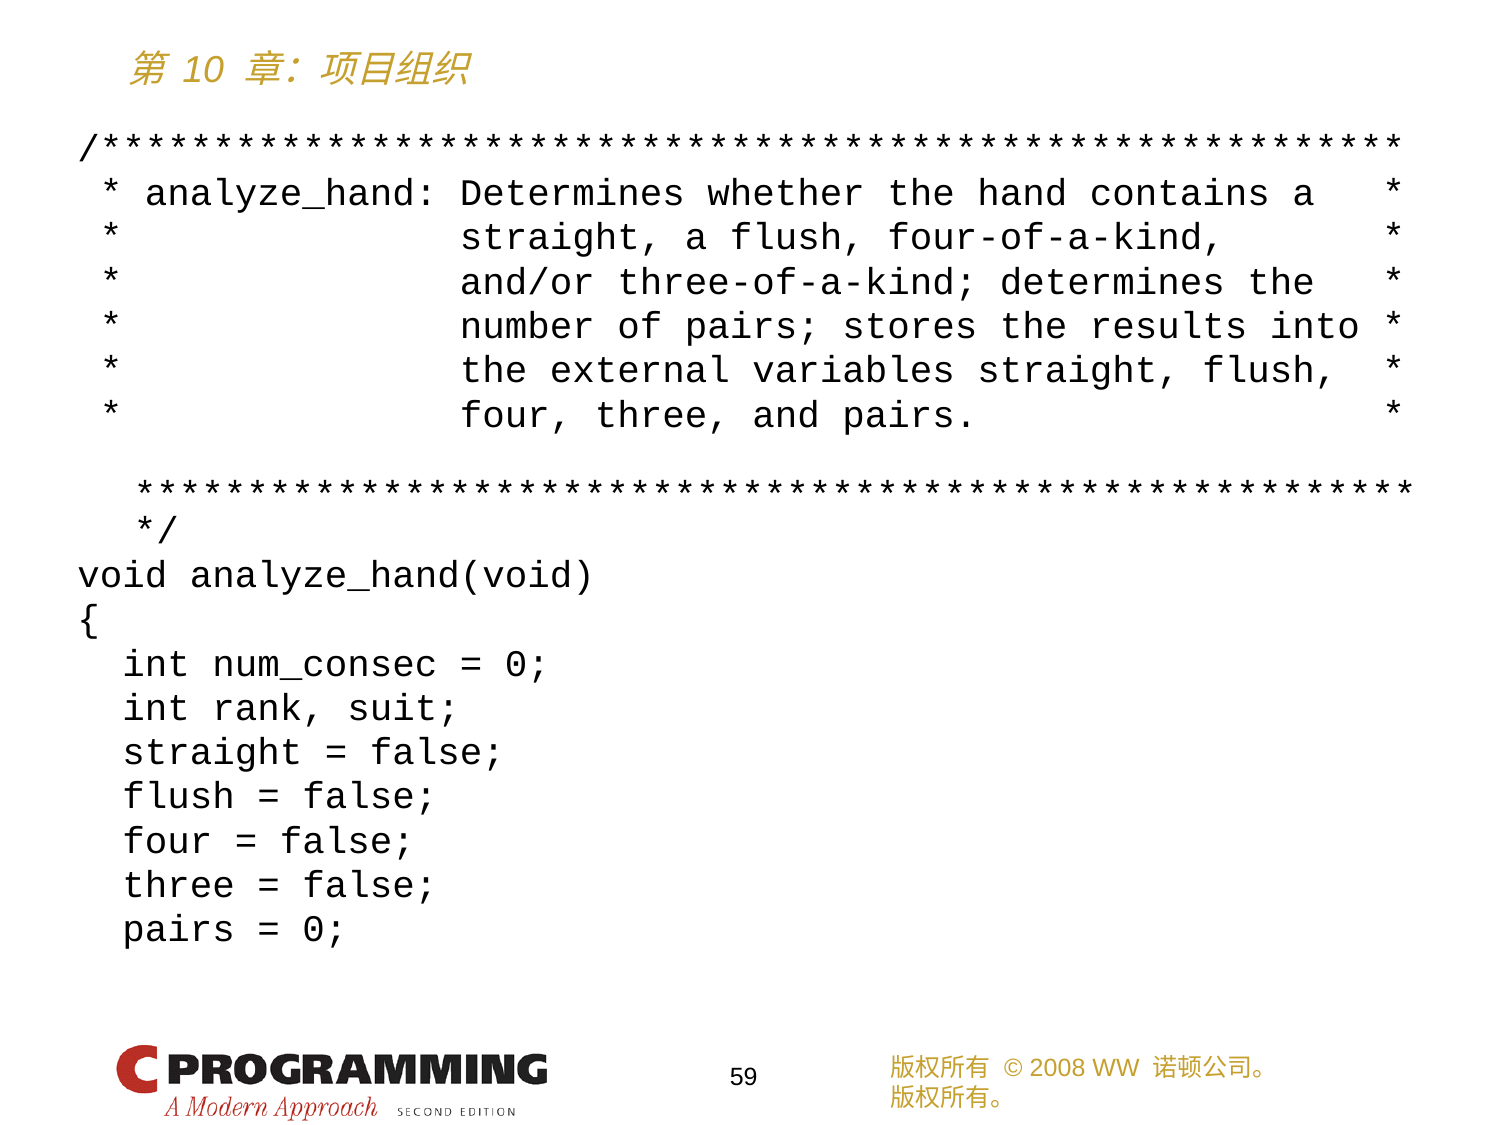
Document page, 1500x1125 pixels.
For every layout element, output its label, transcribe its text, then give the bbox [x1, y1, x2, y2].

slide_number 59 [687, 1049, 801, 1101]
picture [112, 1041, 550, 1123]
footer 版权所有 © 2008 WW 诺顿公司。 版权所有。 [874, 1043, 1388, 1119]
list /********************************************************** * analyze_hand: Determines whether the hand contains a * * straight, a flush, four-of-a-kind, * * and/or three-of-a-kind; determines the * * number of pairs; stores the results into * * the external variables straight, flush, * * four, three, and pairs. * **********************************************************/ void analyze_hand(void) { int num_consec = 0; int rank, suit; straight = false; flush = false; four = false; three = false; pairs = 0; [62, 125, 1438, 1038]
